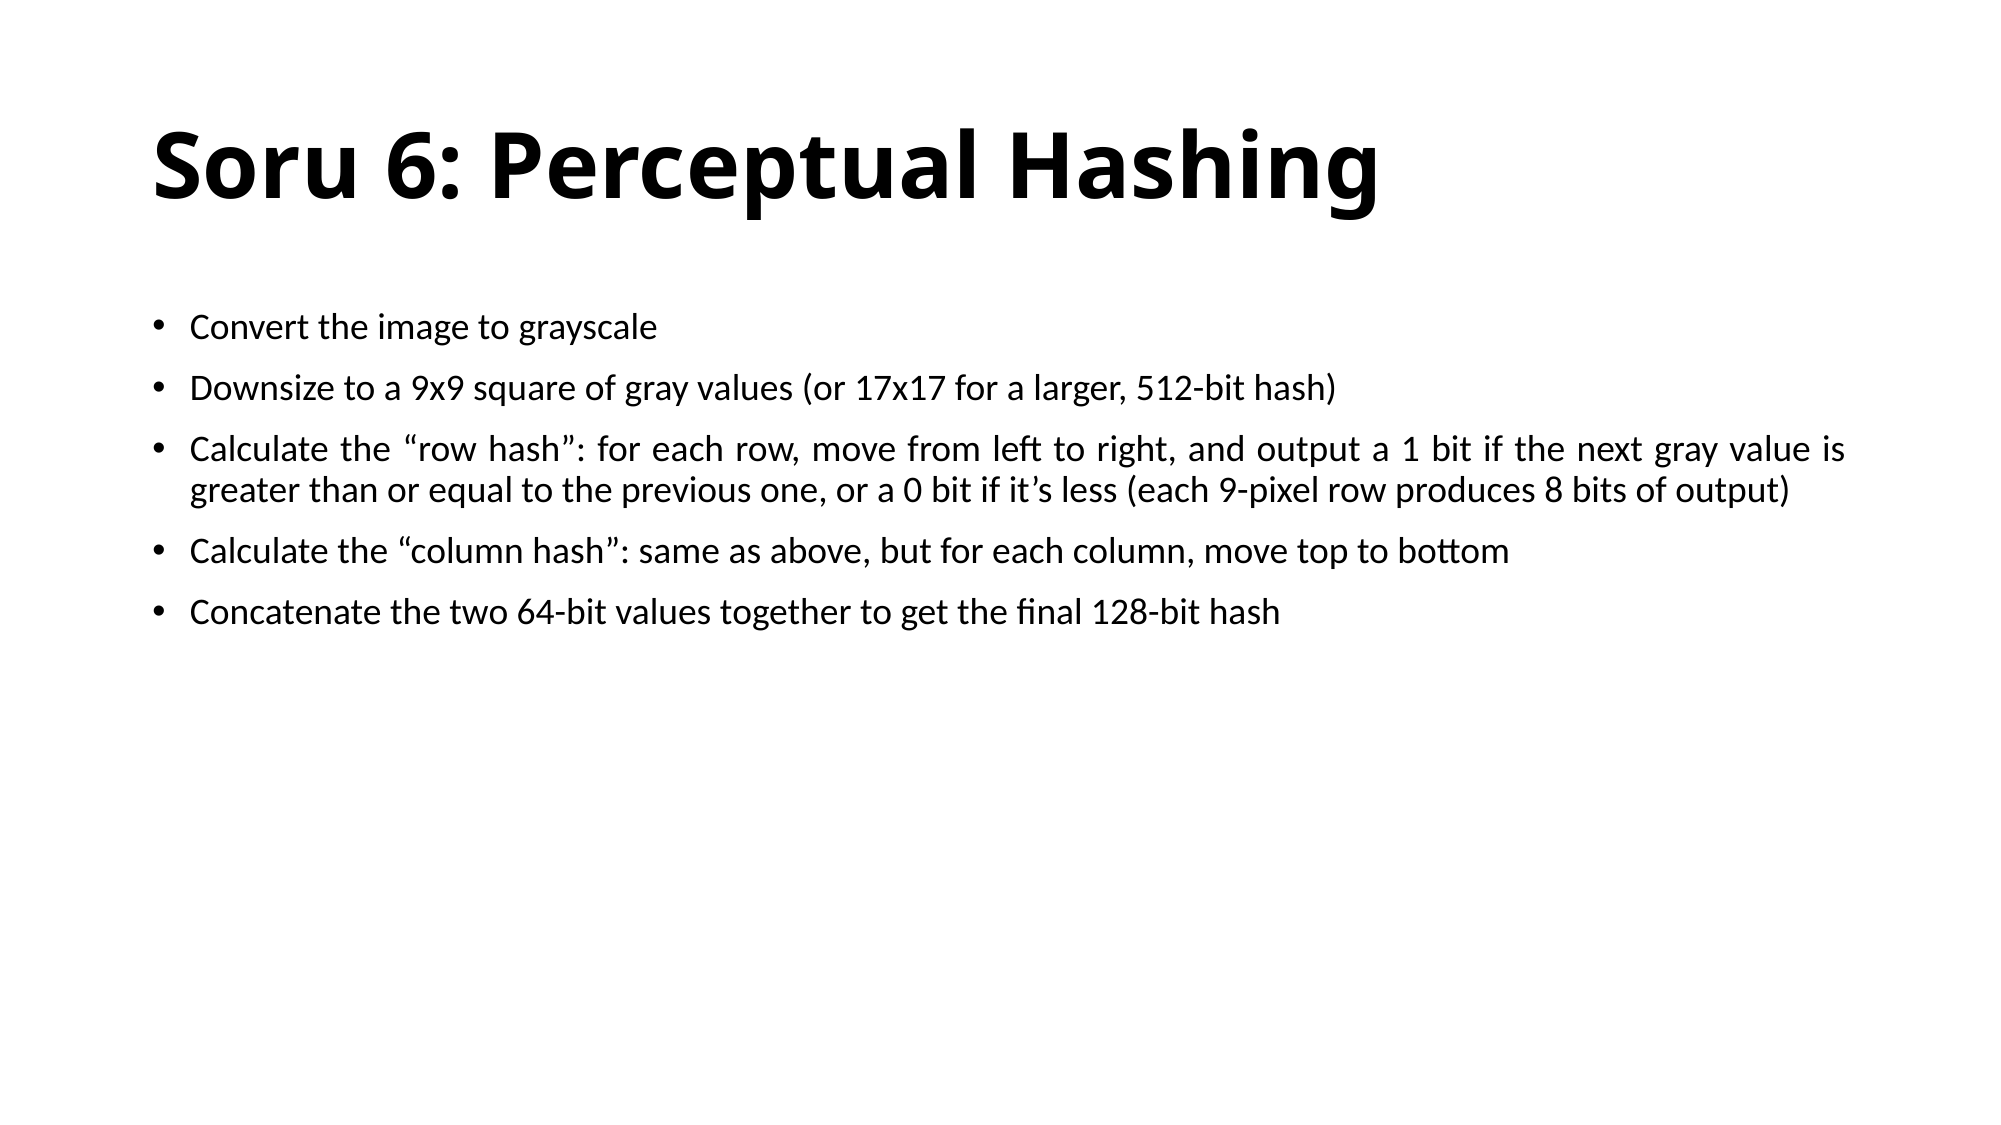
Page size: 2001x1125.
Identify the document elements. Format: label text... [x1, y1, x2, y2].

title Soru 6: Perceptual Hashing [137, 59, 1863, 278]
list Convert the image to grayscale Downsize to a 9x9 square of gray values (or 17x17 for a larger, 512-bit hash) Calculate the “row hash”: for each row, move from left to right, and output a 1 bit if the next gray value is greater than or equal to the previous one, or a 0 bit if it’s less (each 9-pixel row produces 8 bits of output) Calculate the “column hash”: same as above, but for each column, move top to bottom Concatenate the two 64-bit values together to get the final 128-bit hash [137, 299, 1863, 1014]
